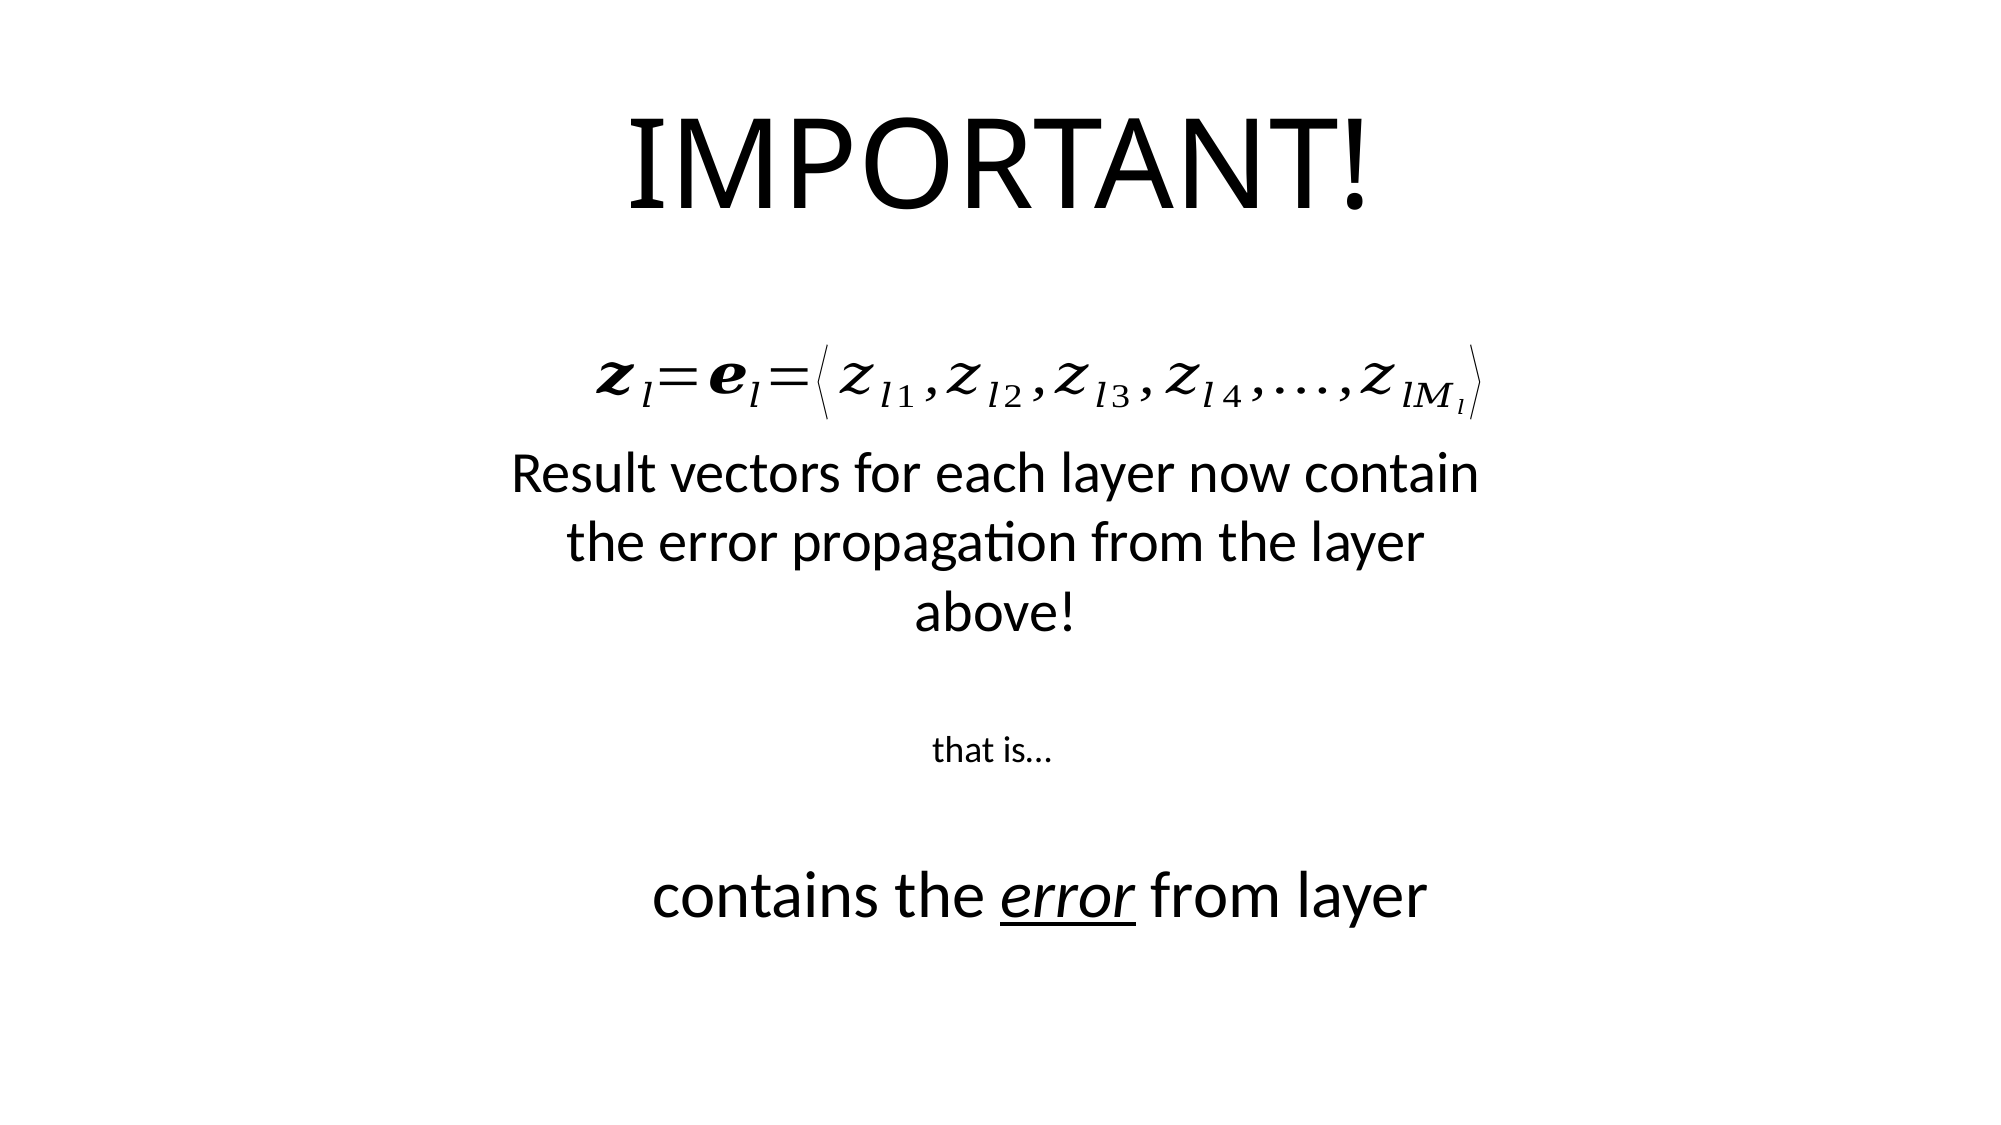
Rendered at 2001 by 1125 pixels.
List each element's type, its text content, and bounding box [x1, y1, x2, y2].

text_box Result vectors for each layer now contain the error propagation from the layer above! [478, 426, 1514, 651]
text_box that is… [917, 718, 1075, 778]
title IMPORTANT! [137, 59, 1863, 278]
